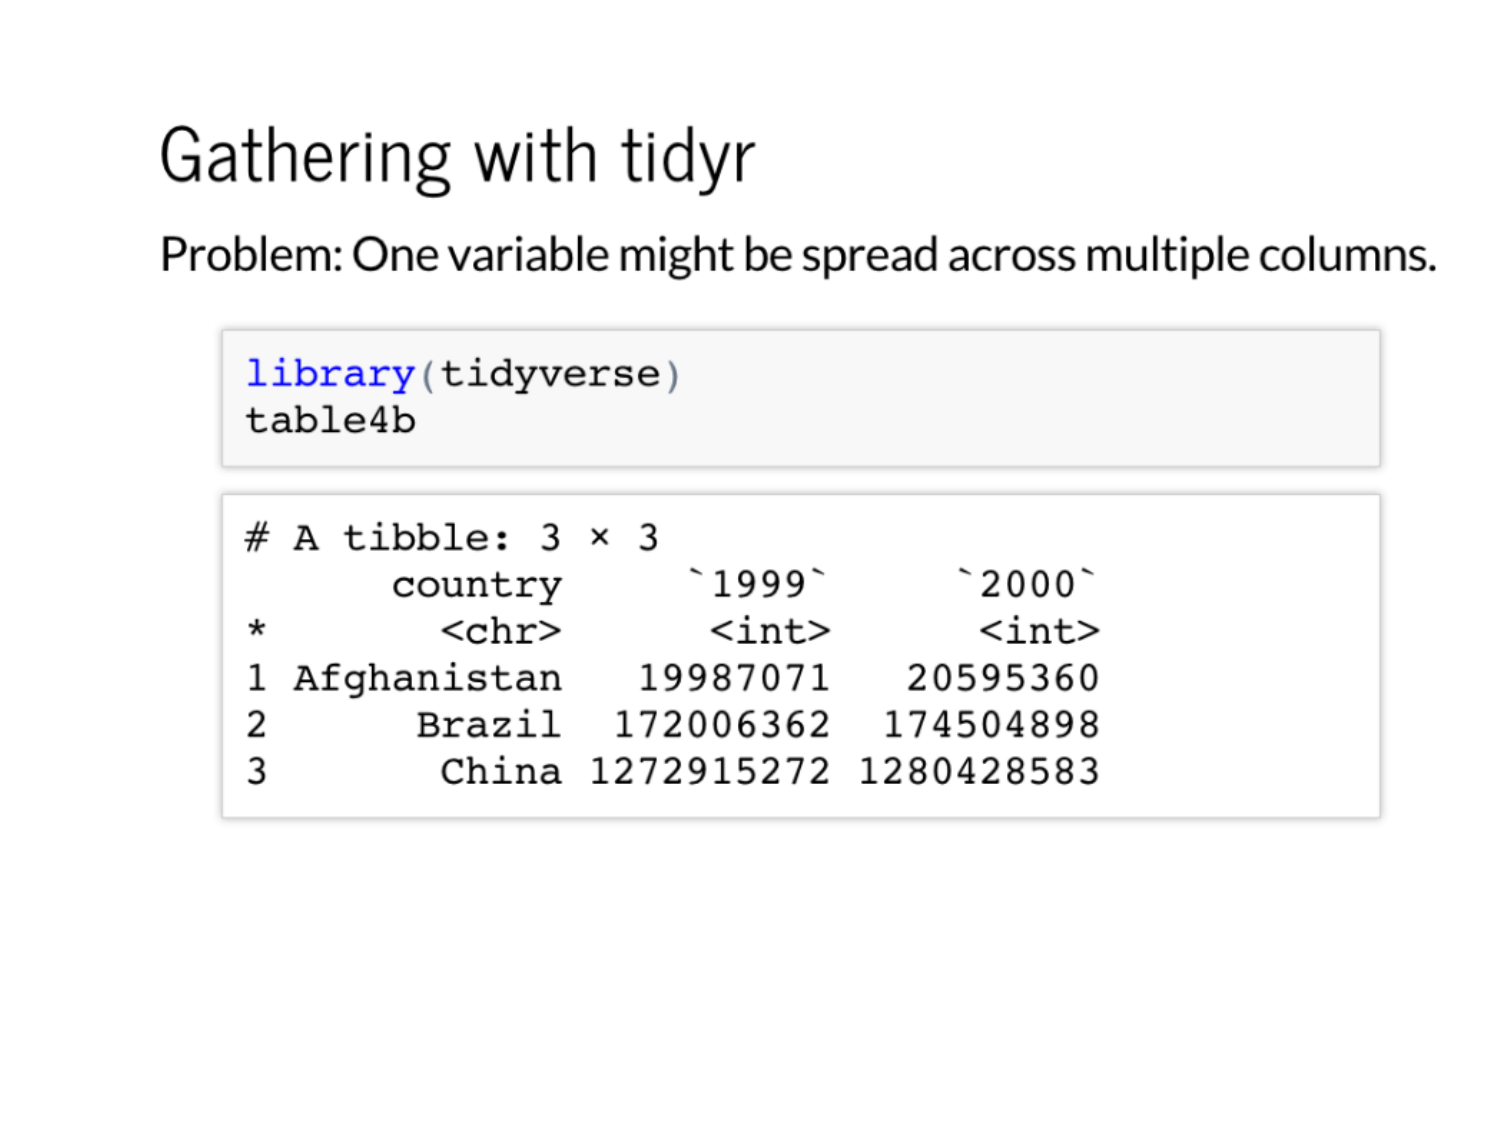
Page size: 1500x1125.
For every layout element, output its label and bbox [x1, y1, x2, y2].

picture [57, 78, 1500, 955]
